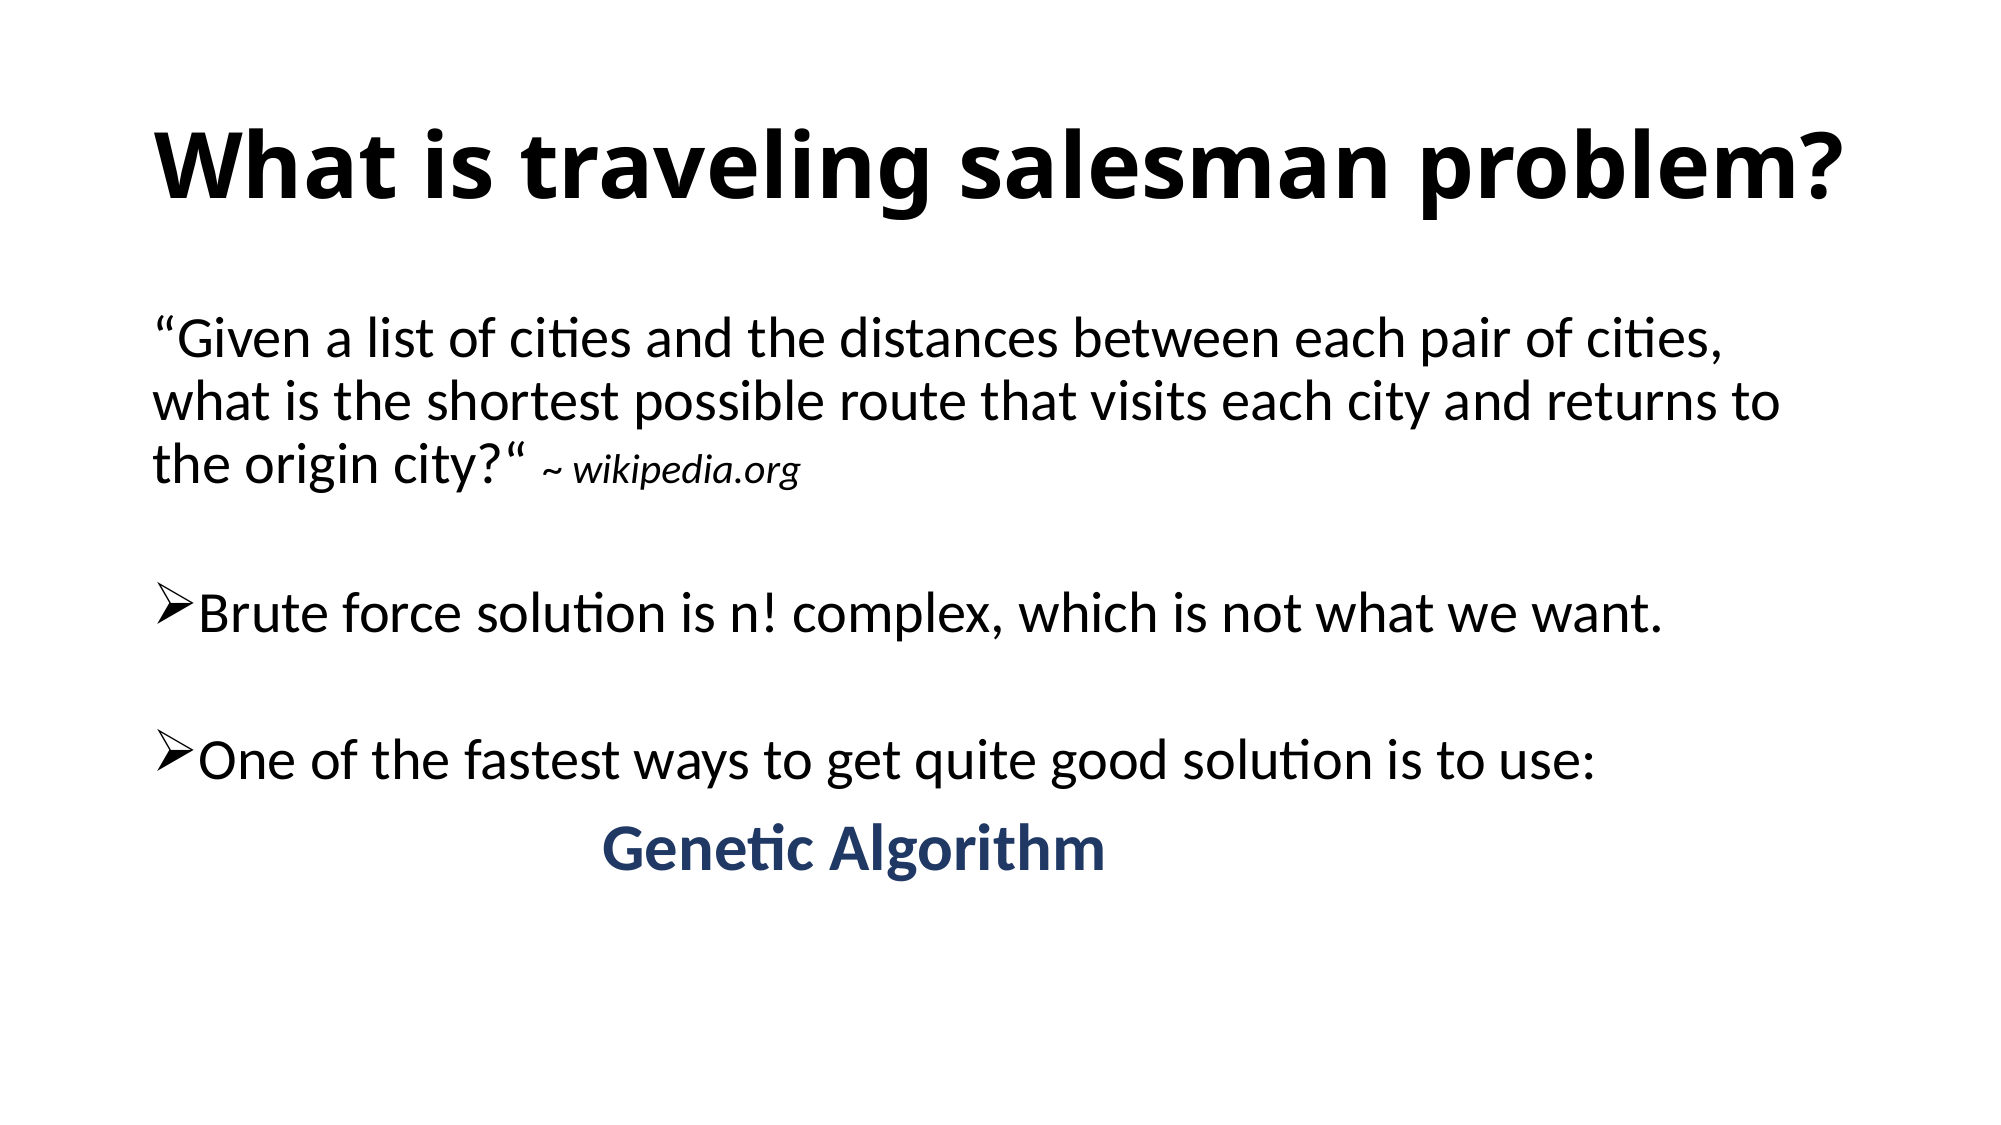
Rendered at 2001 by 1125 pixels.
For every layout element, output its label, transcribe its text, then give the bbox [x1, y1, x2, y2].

list “Given a list of cities and the distances between each pair of cities, what is the shortest possible route that visits each city and returns to the origin city?“ ~ wikipedia.org Brute force solution is n! complex, which is not what we want. One of the fastest ways to get quite good solution is to use: Genetic Algorithm [137, 299, 1863, 1014]
title What is traveling salesman problem? [137, 59, 1863, 278]
